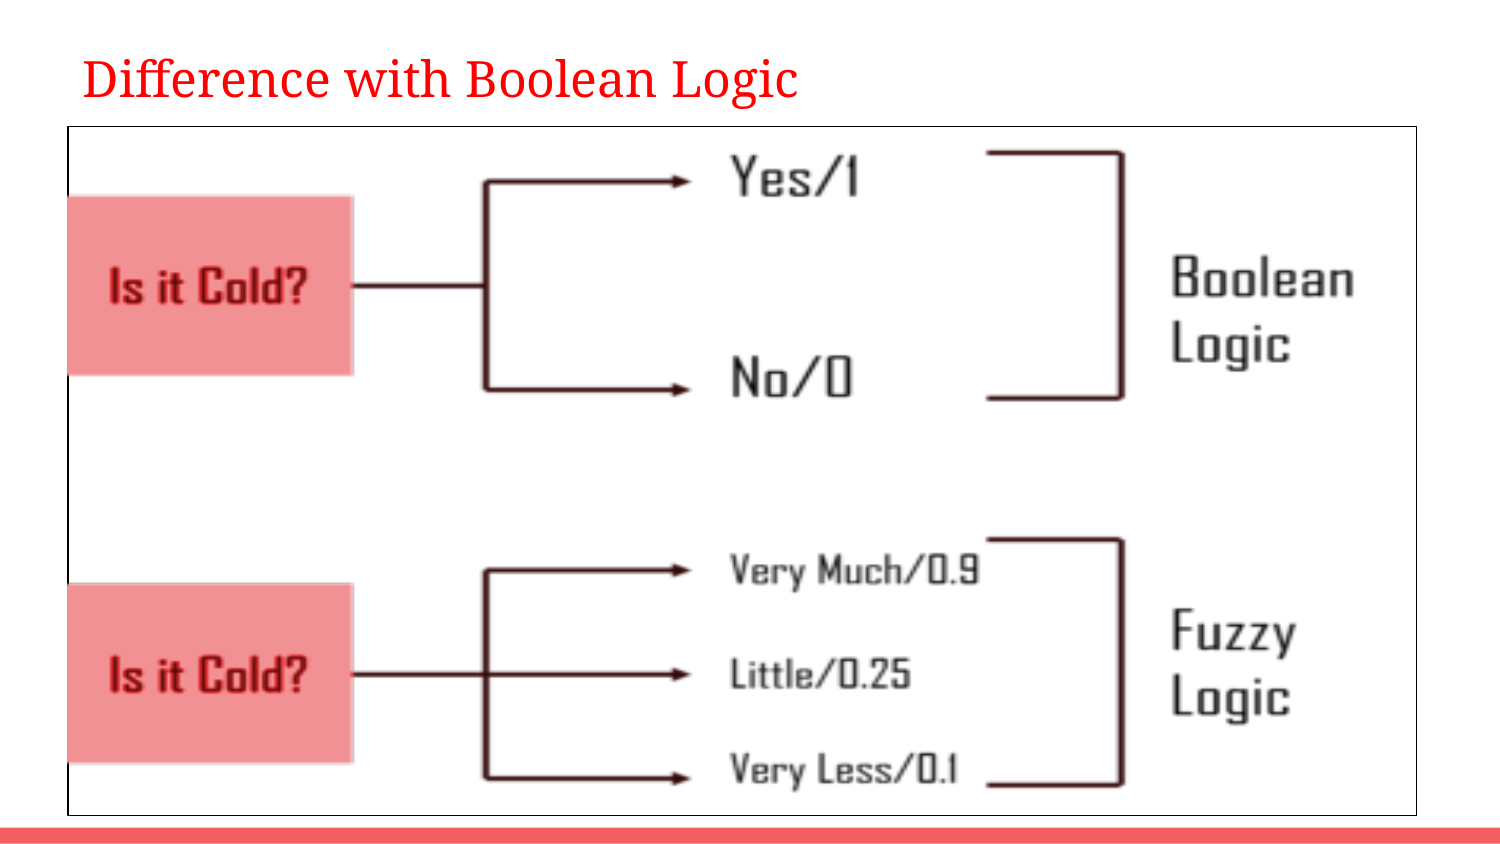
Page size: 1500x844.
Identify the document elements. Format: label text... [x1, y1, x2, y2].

text_box Difference with Boolean Logic [67, 32, 1417, 112]
picture [67, 126, 1417, 816]
